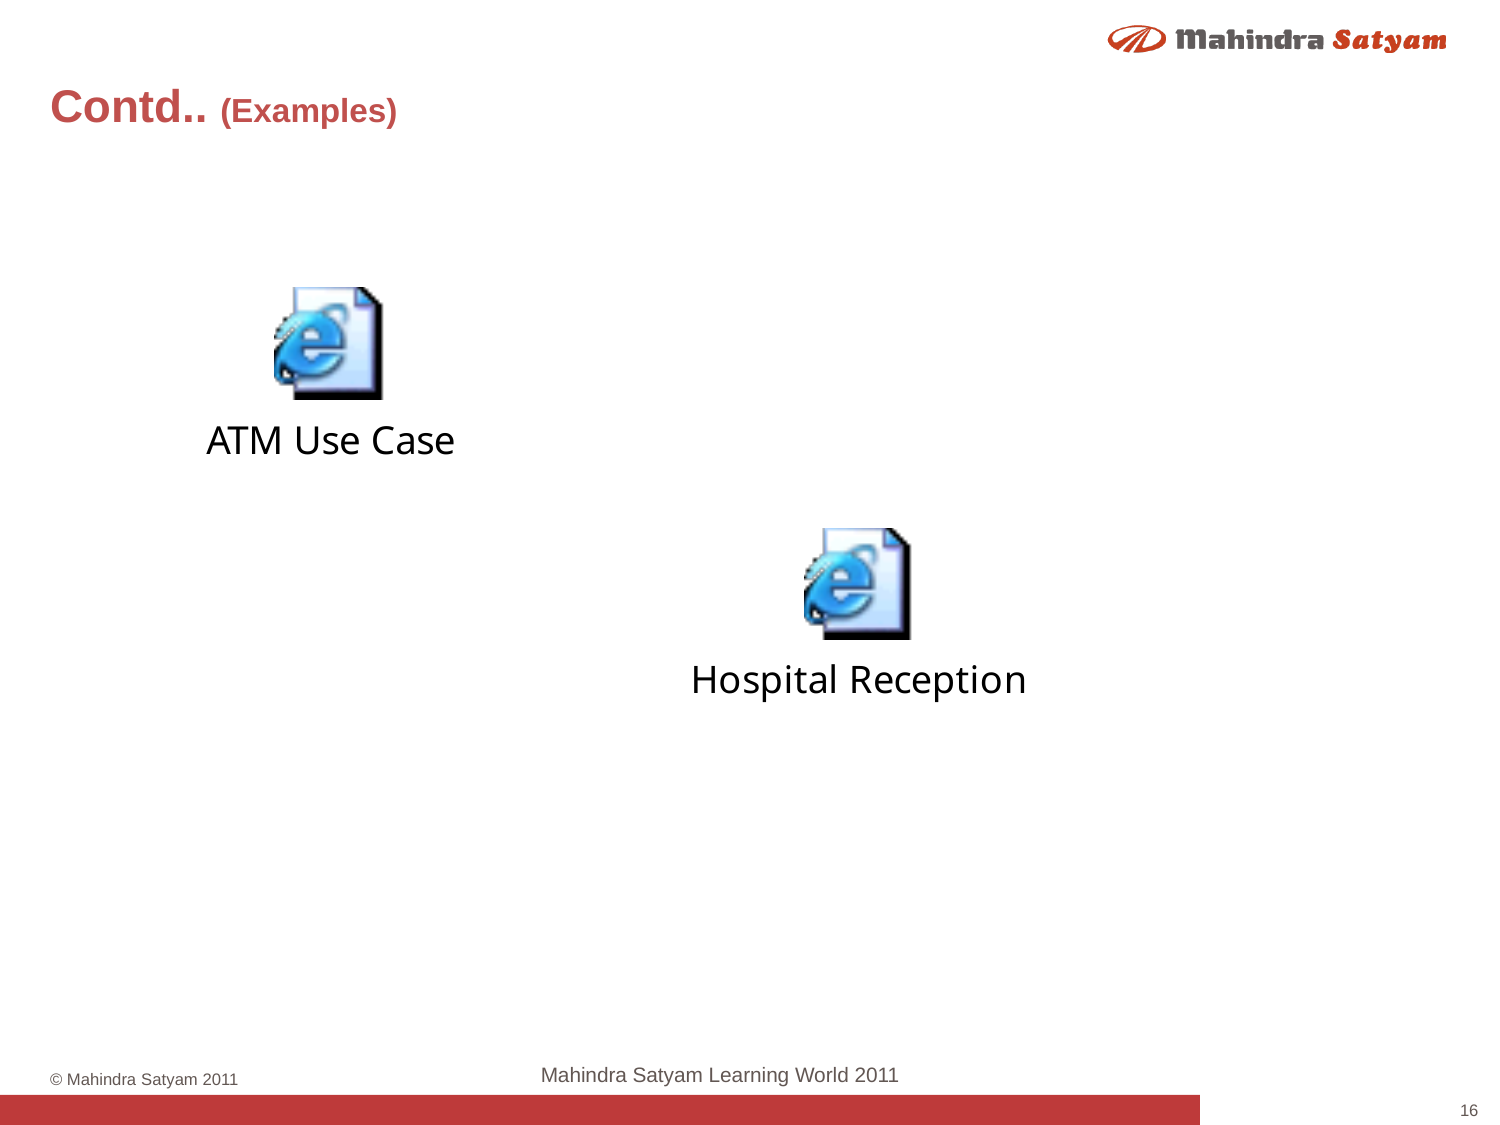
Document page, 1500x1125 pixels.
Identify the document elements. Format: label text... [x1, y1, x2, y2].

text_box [693, 528, 1026, 788]
picture [1107, 25, 1446, 53]
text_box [162, 287, 499, 551]
title Contd.. (Examples) [49, 76, 1452, 133]
